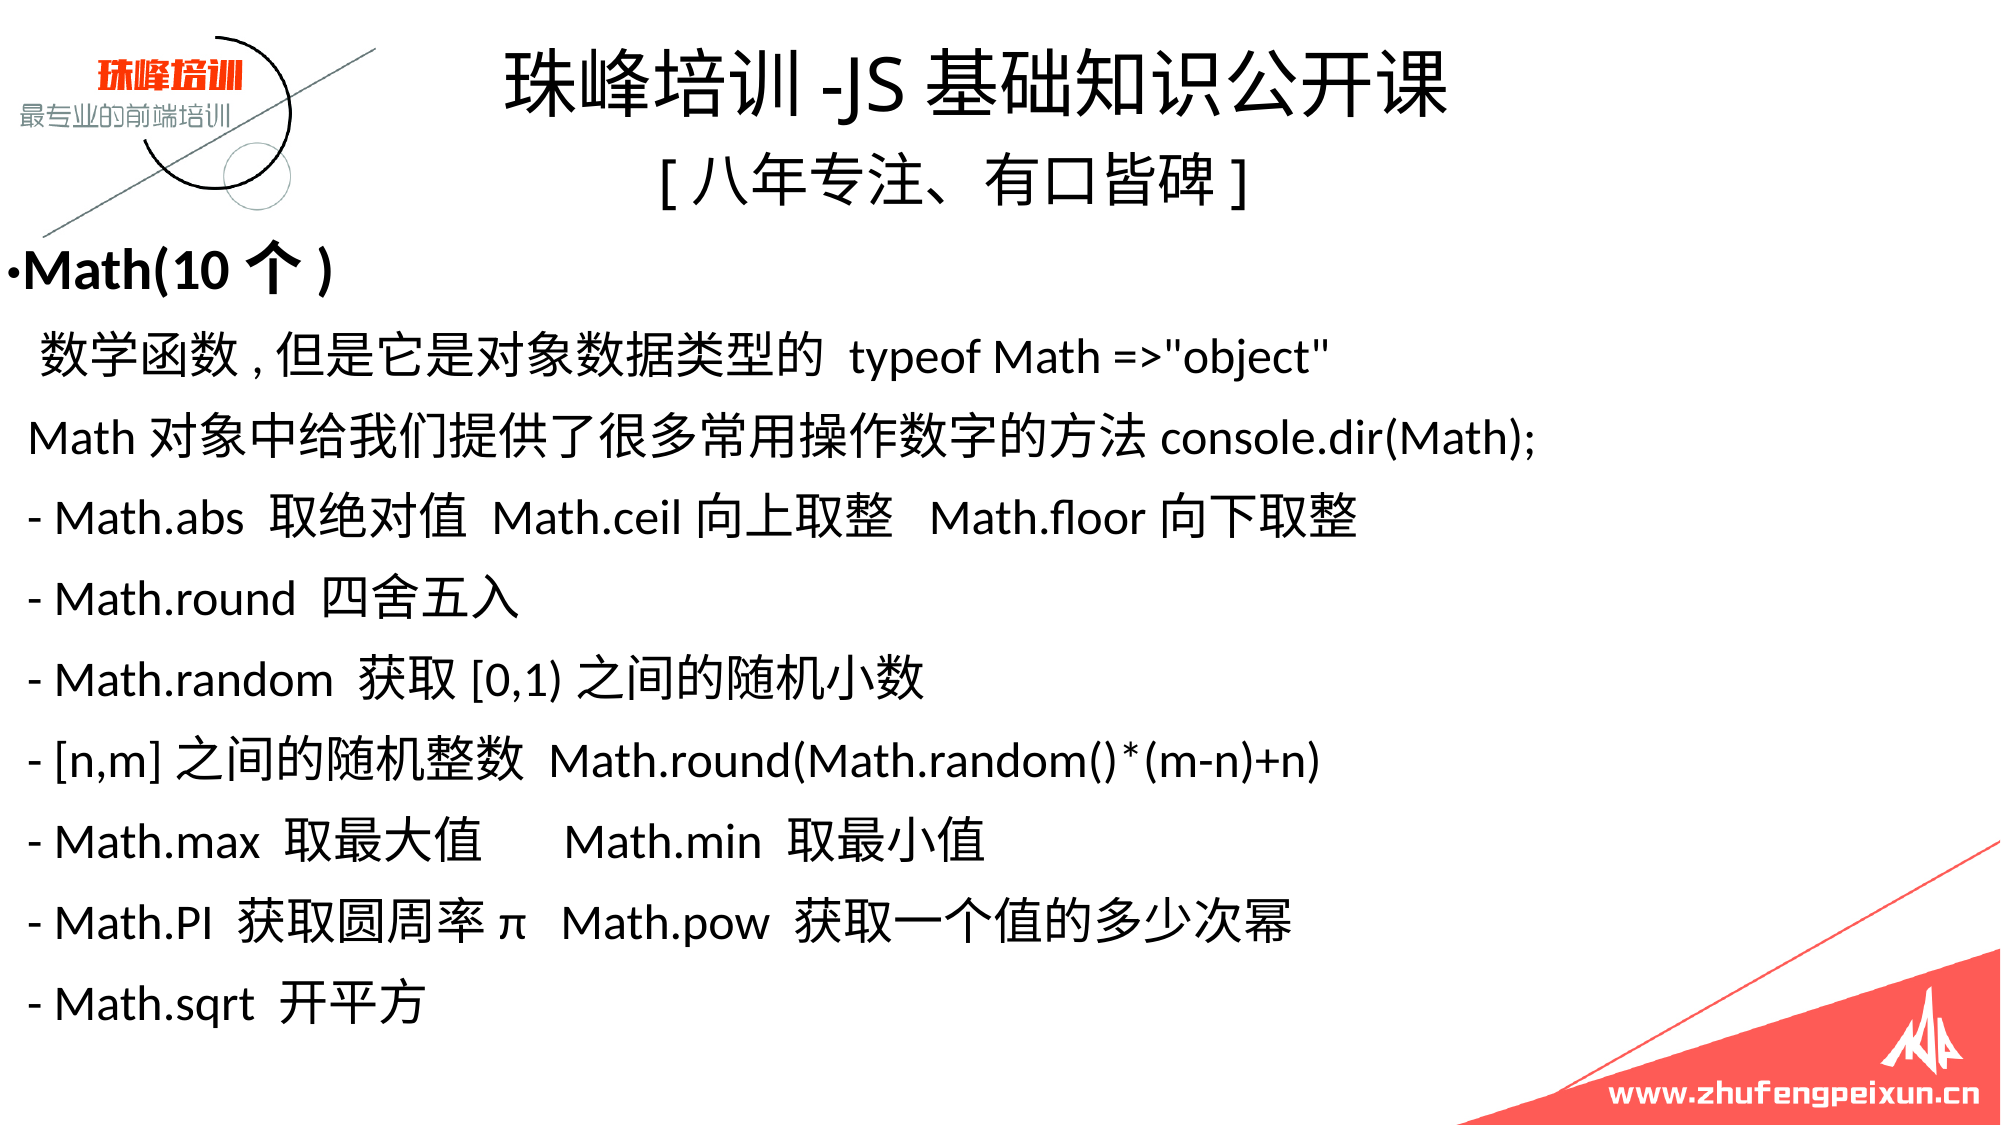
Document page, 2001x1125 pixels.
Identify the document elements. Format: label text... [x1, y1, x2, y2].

text_box 珠峰培训-JS基础知识公开课 [八年专注、有口皆碑] [487, 28, 1717, 269]
picture [18, 36, 376, 232]
list ·Math(10个) 数学函数,但是它是对象数据类型的 typeof Math =>"object" Math对象中给我们提供了很多常用操作数字的方法console.dir(Math); - Math.abs 取绝对值 Math.ceil向上取整 Math.floor向下取整 - Math.round 四舍五入 - Math.random 获取[0,1)之间的随机小数 - [n,m]之间的随机整数 Math.round(Math.random()*(m-n)+n) - Math.max 取最大值 Math.min 取最小值 - Math.PI 获取圆周率π Math.pow 获取一个值的多少次幂 - Math.sqrt 开平方 [0, 232, 1893, 1125]
picture [1893, 796, 2001, 1125]
